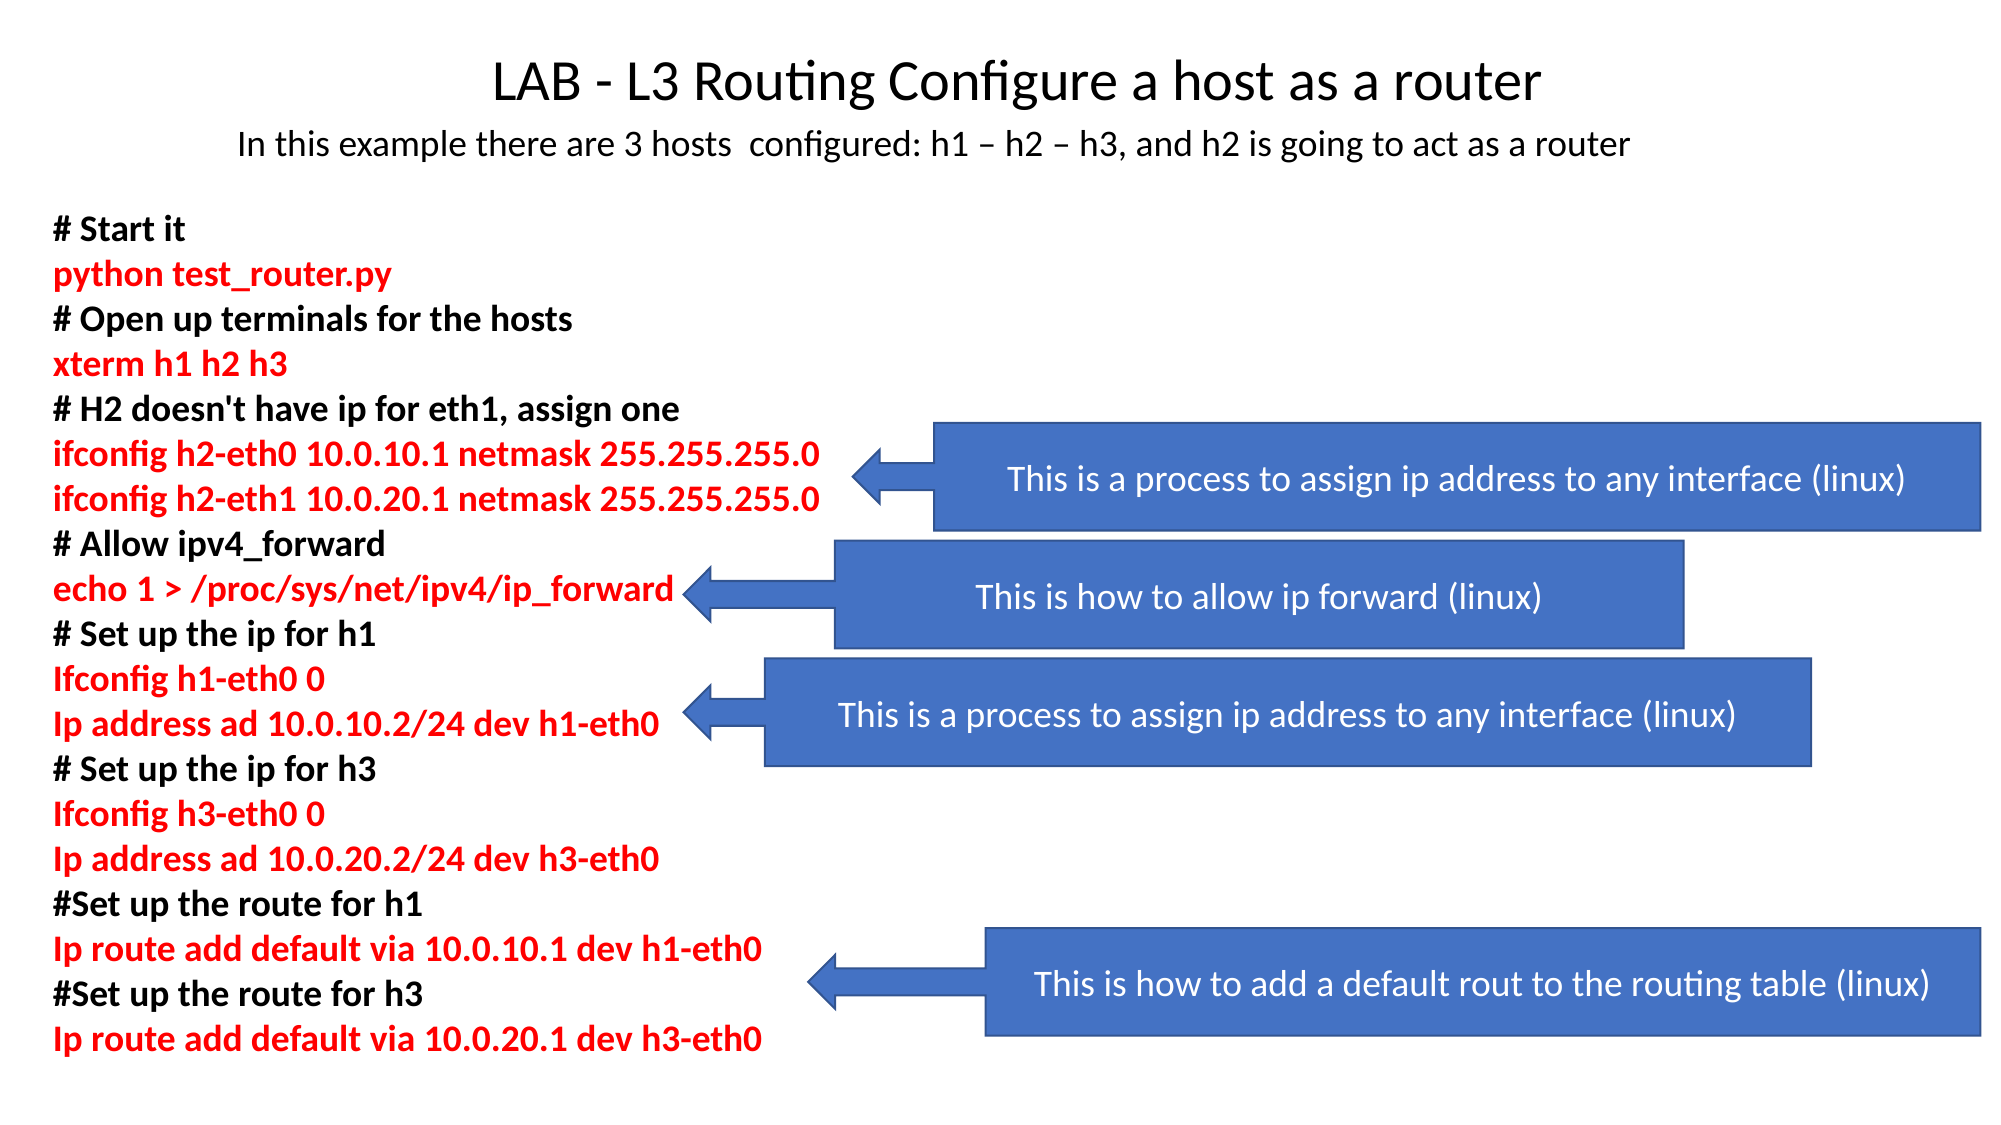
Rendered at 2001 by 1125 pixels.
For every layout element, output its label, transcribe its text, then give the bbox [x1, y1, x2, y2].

text_box This is a process to assign ip address to any interface (linux) [682, 657, 1813, 768]
text_box In this example there are 3 hosts configured: h1 – h2 – h3, and h2 is going to act as a router [222, 111, 1854, 171]
text_box LAB - L3 Routing Configure a host as a router [464, 35, 1572, 111]
text_box This is a process to assign ip address to any interface (linux) [851, 421, 1982, 532]
text_box This is how to allow ip forward (linux) [682, 539, 1685, 650]
text_box This is how to add a default rout to the routing table (linux) [806, 927, 1982, 1037]
text_box # Start it python test_router.py # Open up terminals for the hosts xterm h1 h2 h3 # H2 doesn't have ip for eth1, assign one ifconfig h2-eth0 10.0.10.1 netmask 255.255.255.0 ifconfig h2-eth1 10.0.20.1 netmask 255.255.255.0 # Allow ipv4_forward echo 1 > /proc/sys/net/ipv4/ip_forward # Set up the ip for h1 Ifconfig h1-eth0 0 Ip address ad 10.0.10.2/24 dev h1-eth0 # Set up the ip for h3 Ifconfig h3-eth0 0 Ip address ad 10.0.20.2/24 dev h3-eth0 #Set up the route for h1 Ip route add default via 10.0.10.1 dev h1-eth0 #Set up the route for h3 Ip route add default via 10.0.20.1 dev h3-eth0 [38, 196, 1039, 1112]
